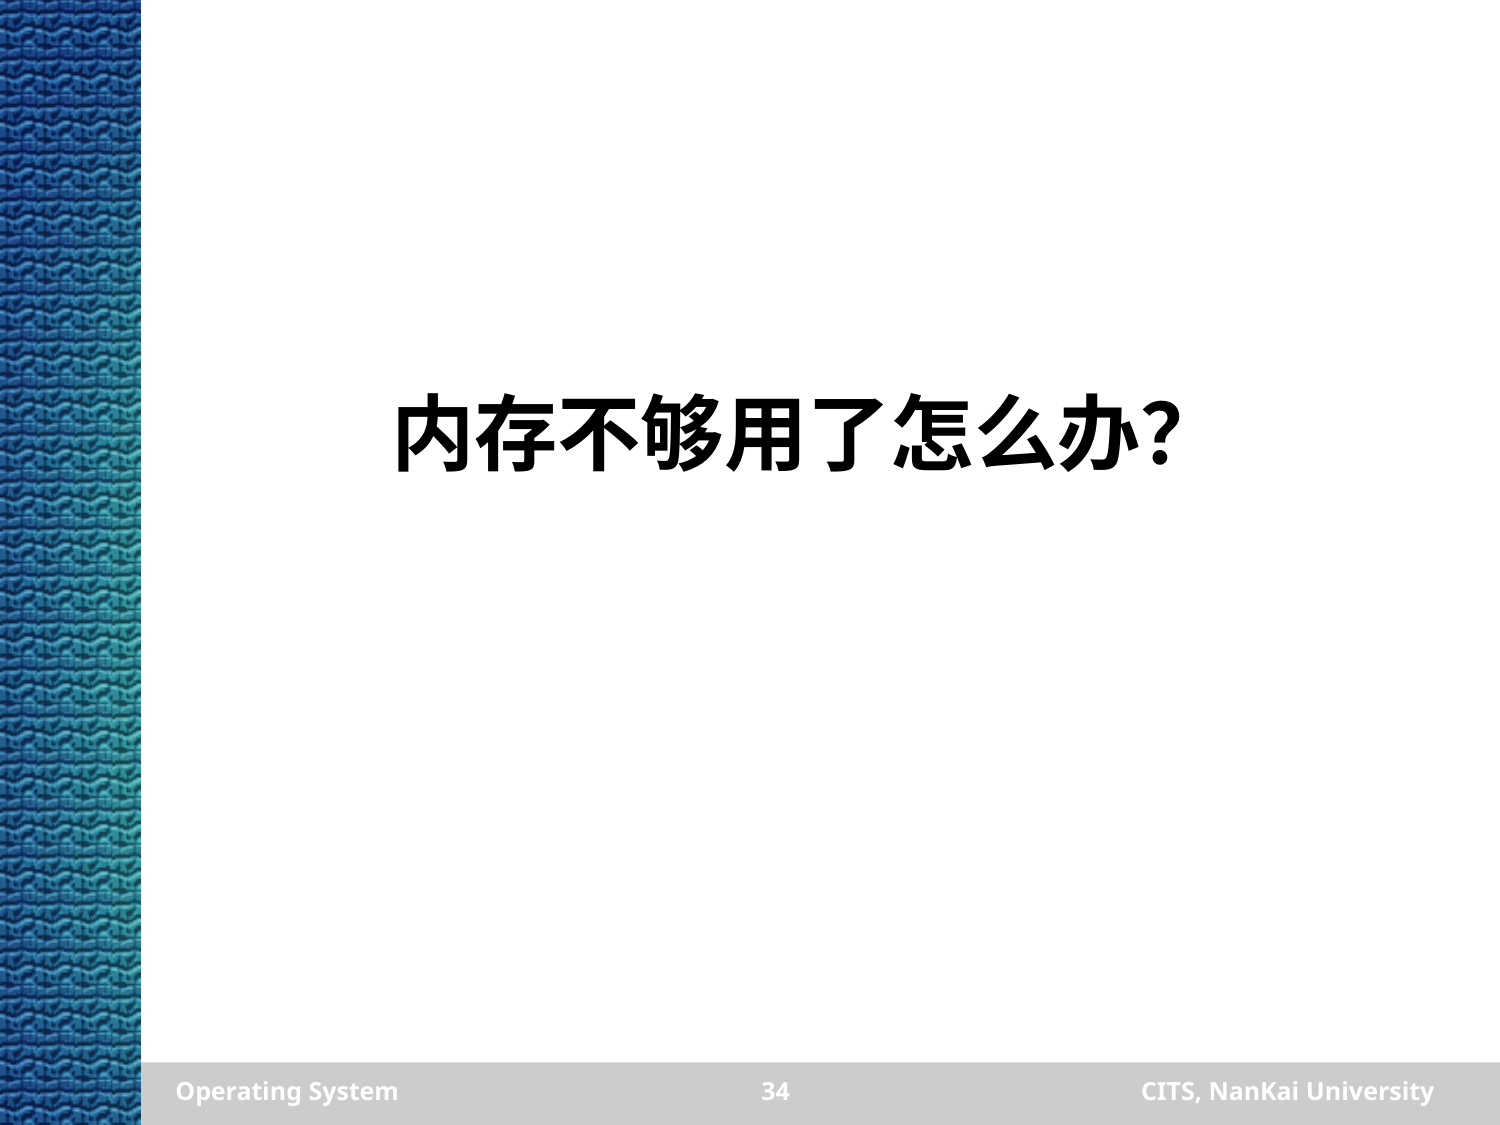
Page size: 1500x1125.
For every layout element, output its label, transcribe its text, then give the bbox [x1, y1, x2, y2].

picture [0, 0, 141, 1125]
slide_number 34 [600, 1067, 951, 1118]
slide_number Operating System [160, 1067, 574, 1118]
title 内存不够用了怎么办？ [170, 373, 1446, 597]
footer CITS, NanKai University [974, 1067, 1451, 1118]
